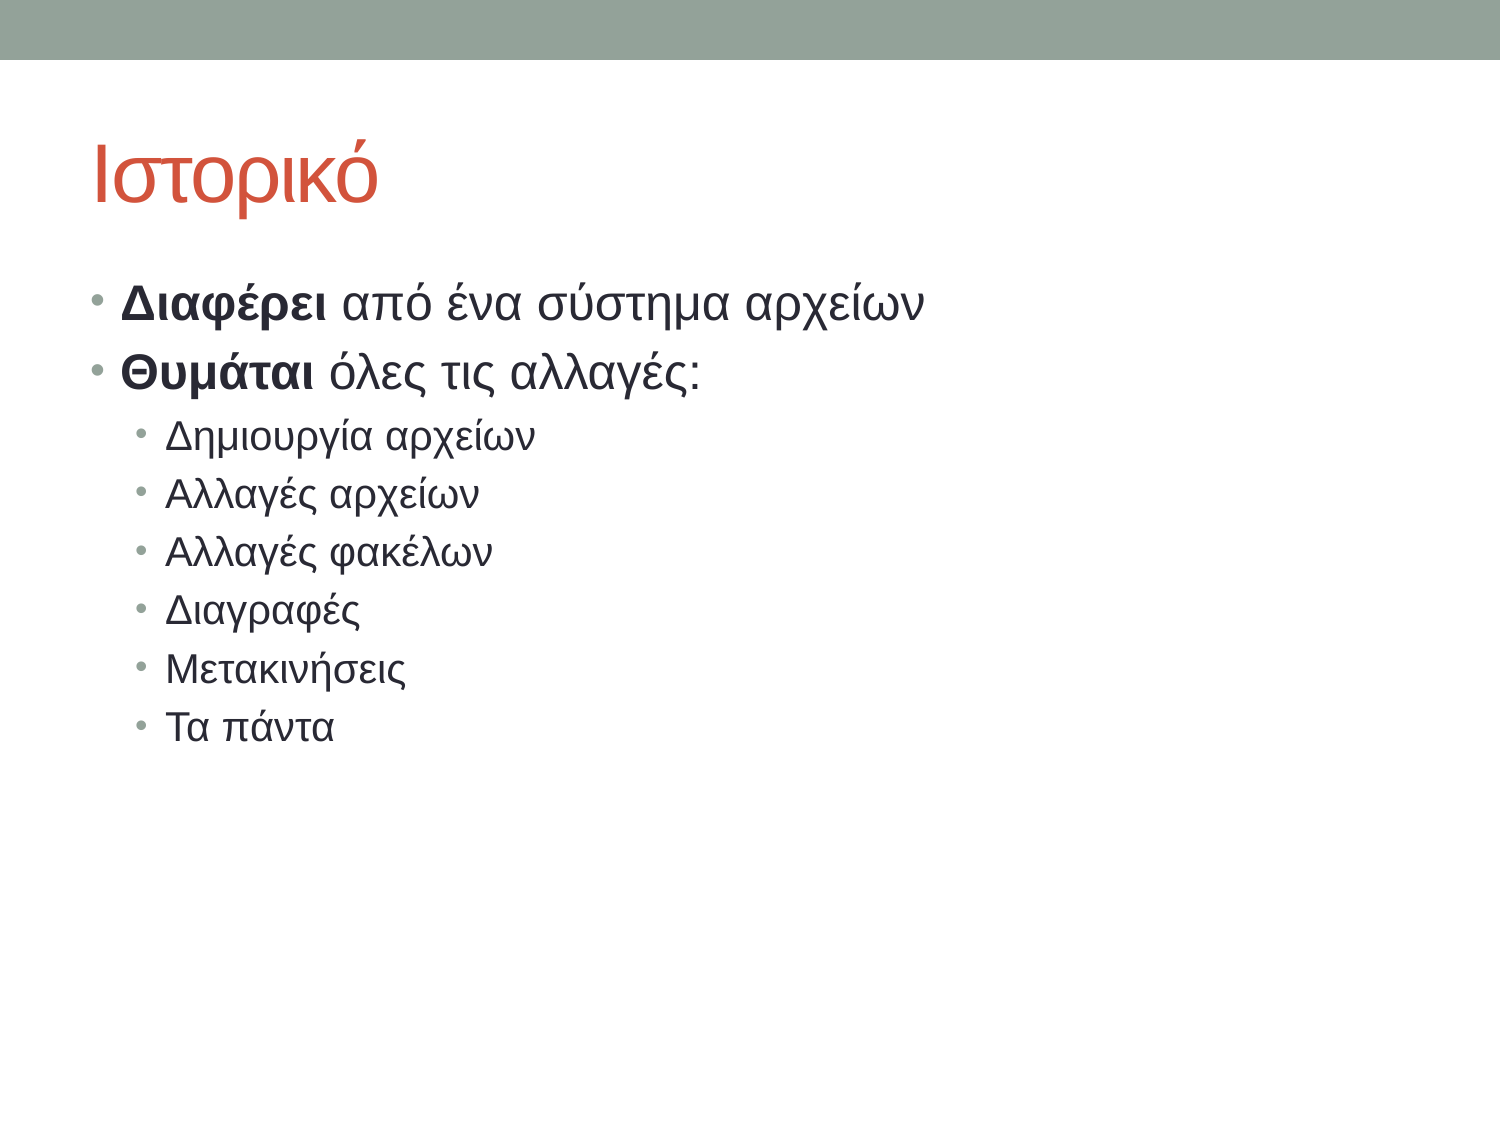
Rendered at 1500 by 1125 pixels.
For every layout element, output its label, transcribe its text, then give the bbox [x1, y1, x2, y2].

list Διαφέρει από ένα σύστημα αρχείων Θυμάται όλες τις αλλαγές: Δημιουργία αρχείων Αλλαγές αρχείων Αλλαγές φακέλων Διαγραφές Μετακινήσεις Τα πάντα [75, 262, 1425, 1063]
title Ιστορικό [75, 87, 1425, 250]
